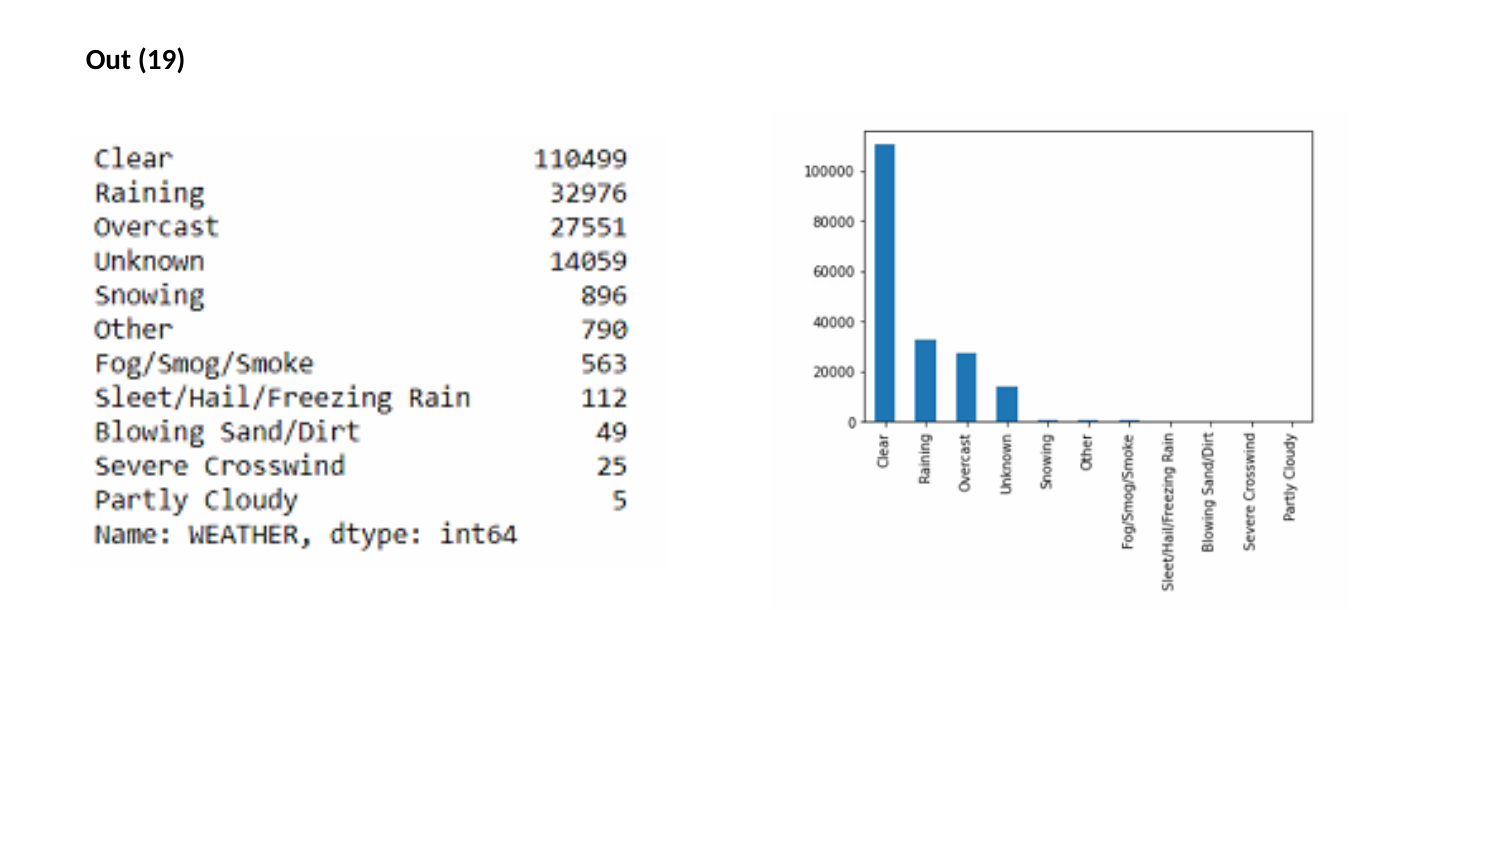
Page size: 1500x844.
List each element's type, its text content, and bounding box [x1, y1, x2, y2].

text_box Out (19) [71, 33, 201, 83]
picture [769, 111, 1350, 612]
picture [69, 134, 667, 568]
